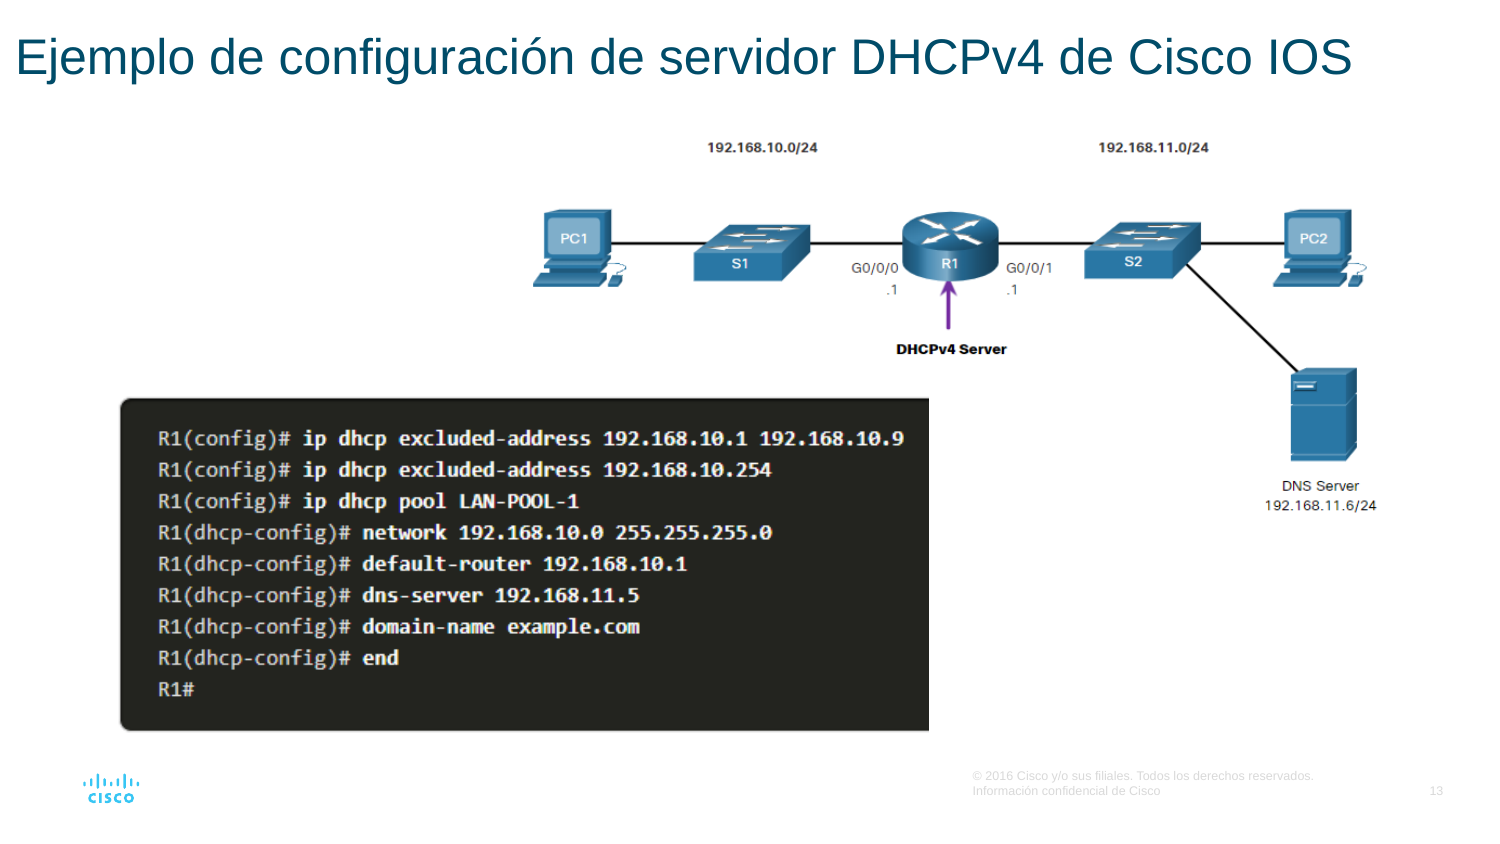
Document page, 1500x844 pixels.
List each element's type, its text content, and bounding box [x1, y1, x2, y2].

picture [115, 135, 1385, 742]
title Ejemplo de configuración de servidor DHCPv4 de Cisco IOS [0, 0, 1425, 121]
